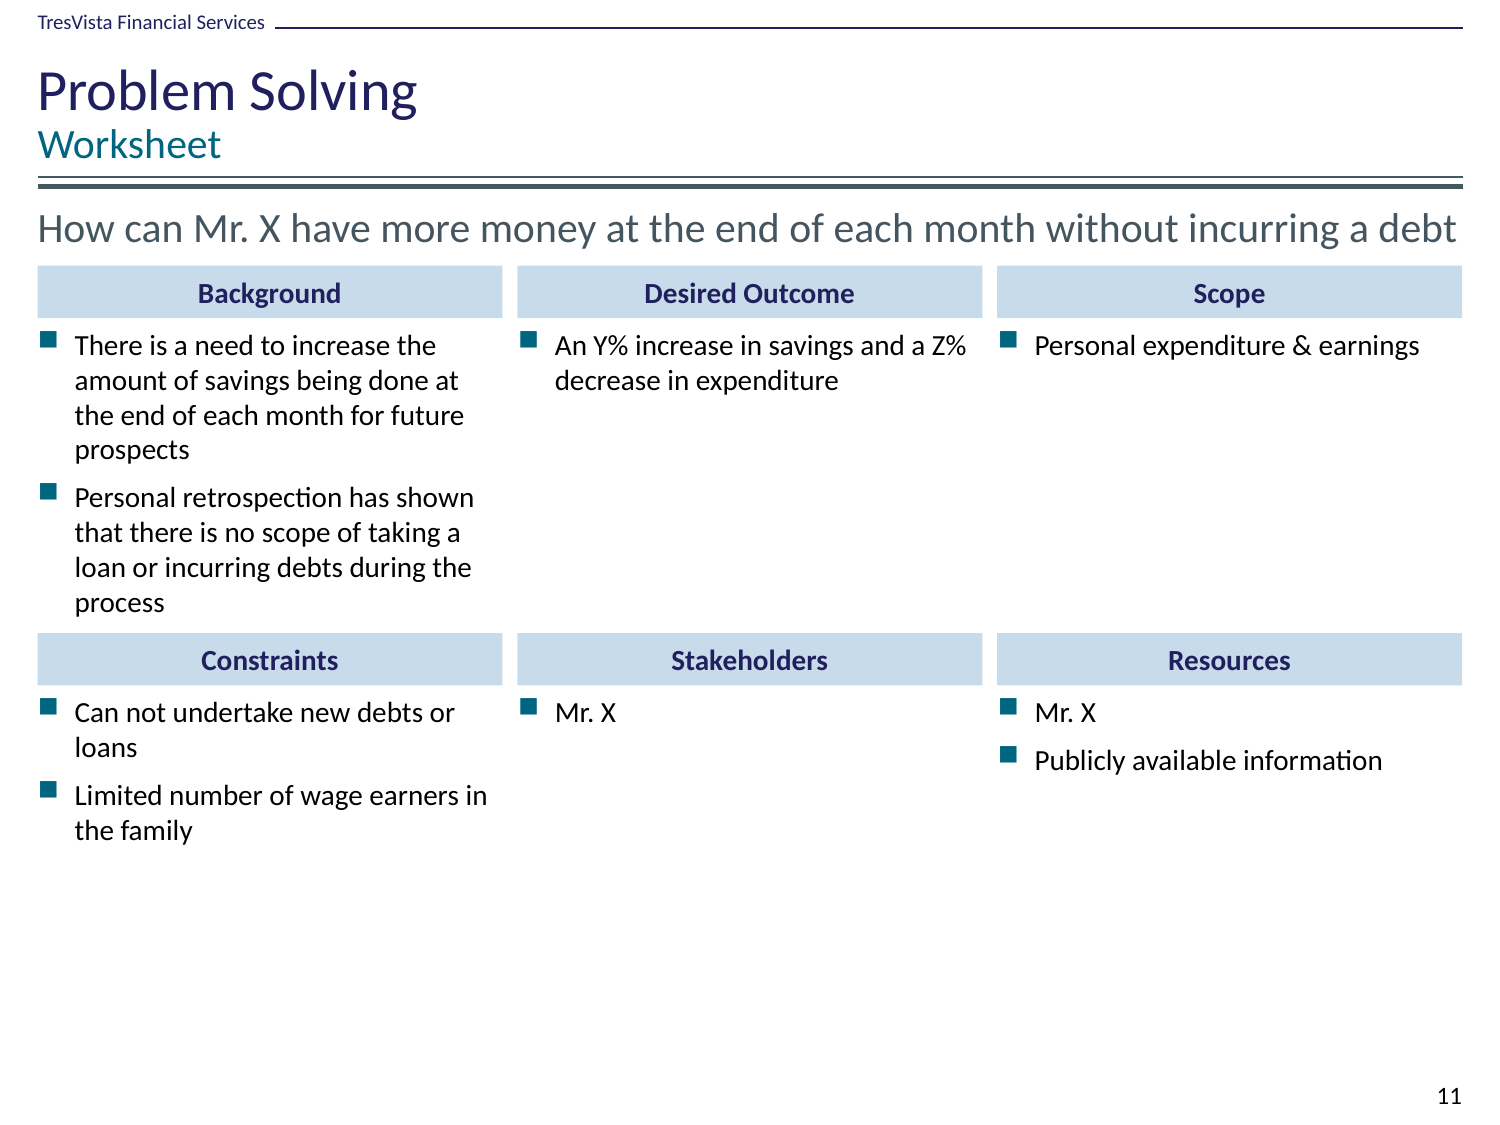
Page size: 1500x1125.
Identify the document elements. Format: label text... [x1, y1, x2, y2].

list There is a need to increase the amount of savings being done at the end of each month for future prospects Personal retrospection has shown that there is no scope of taking a loan or incurring debts during the process [37, 318, 503, 605]
list Mr. X [517, 686, 983, 975]
list How can Mr. X have more money at the end of each month without incurring a debt [37, 200, 1463, 253]
list Stakeholders [517, 633, 983, 686]
title Problem Solving [37, 49, 1463, 125]
list An Y% increase in savings and a Z% decrease in expenditure [517, 318, 983, 605]
list Desired Outcome [517, 265, 983, 318]
list Personal expenditure & earnings [997, 318, 1463, 605]
list Background [37, 265, 503, 318]
list Can not undertake new debts or loans Limited number of wage earners in the family [37, 686, 503, 975]
list Resources [997, 633, 1463, 686]
list Scope [997, 265, 1463, 318]
list Worksheet [37, 125, 1463, 175]
list Constraints [37, 633, 503, 686]
list Mr. X Publicly available information [997, 686, 1463, 975]
slide_number 11 [1399, 1065, 1463, 1125]
